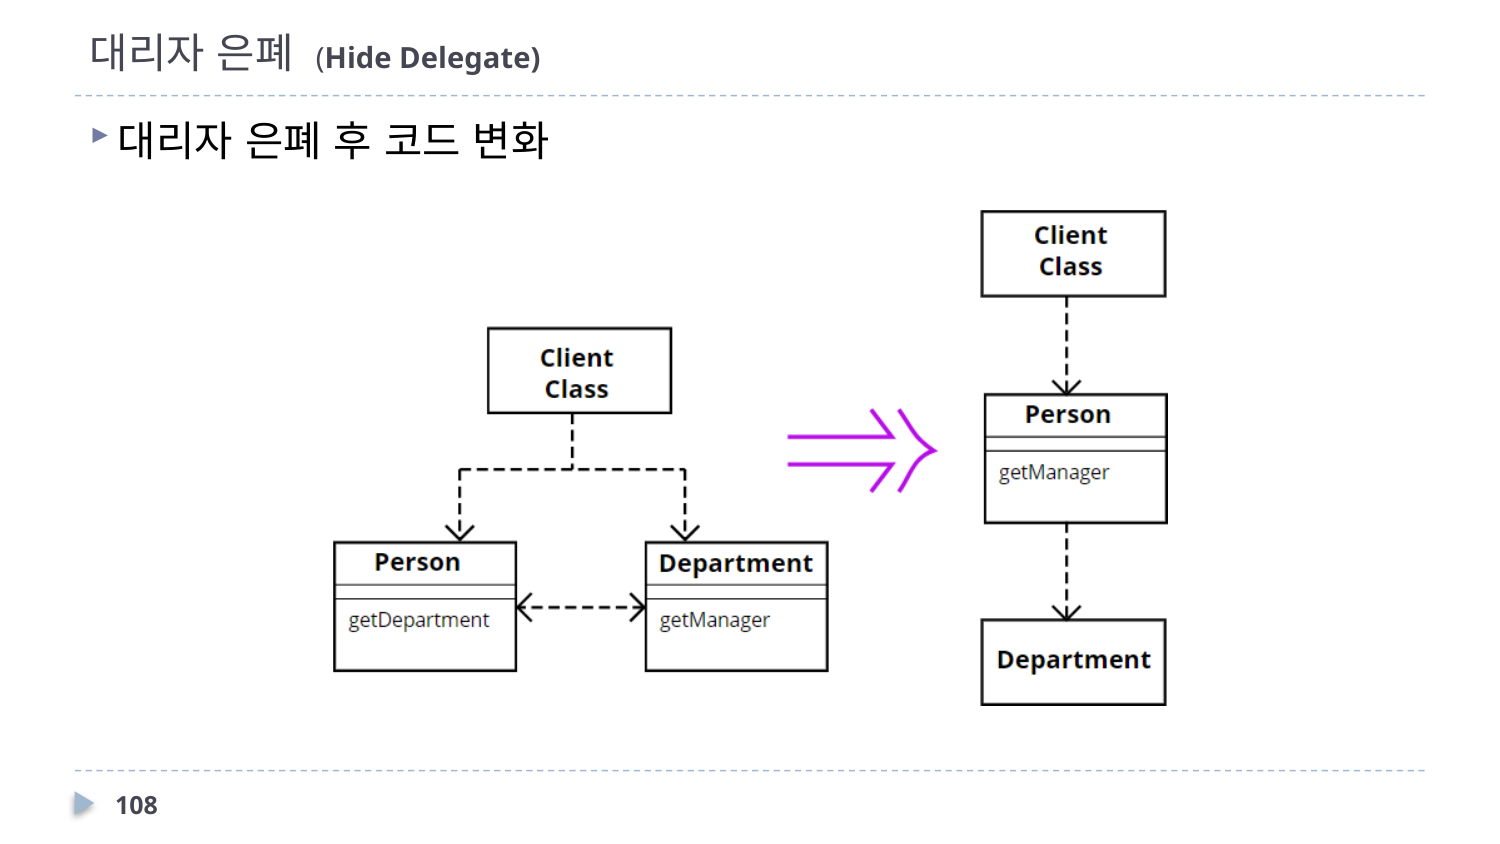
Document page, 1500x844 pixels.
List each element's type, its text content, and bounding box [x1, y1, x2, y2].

title 대리자 은폐 (Hide Delegate) [75, 18, 1425, 85]
picture [332, 208, 1168, 706]
list 대리자 은폐 후 코드 변화 [75, 106, 1425, 758]
slide_number 108 [100, 782, 426, 827]
